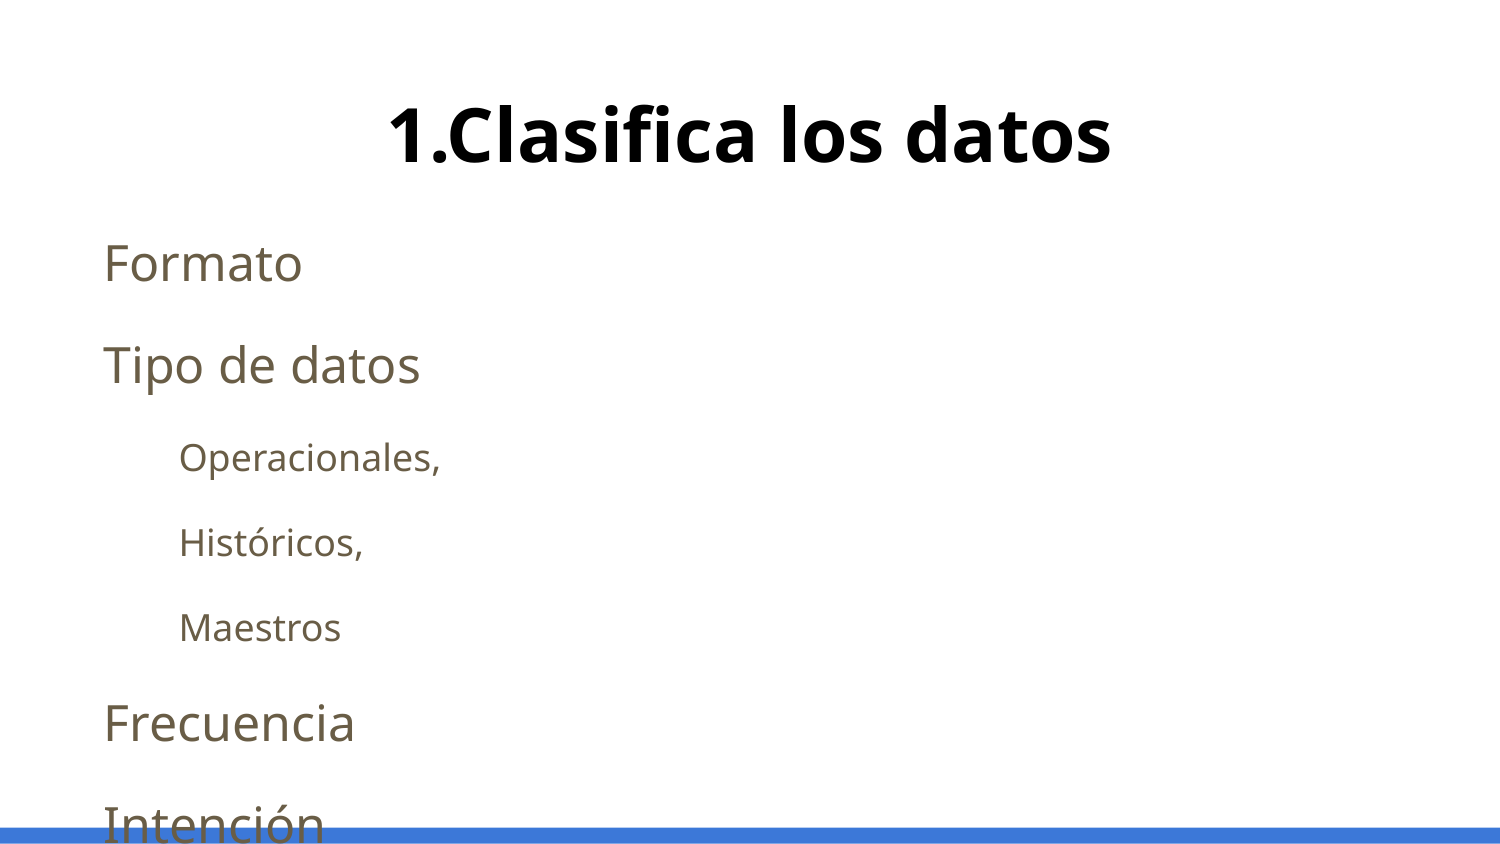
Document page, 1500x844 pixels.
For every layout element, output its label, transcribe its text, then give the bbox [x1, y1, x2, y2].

list Formato Tipo de datos Operacionales, Históricos, Maestros Frecuencia Intención Procesamiento Tiempo real, casi- tiempo real, por lotes, ... [51, 207, 1449, 750]
title 1.Clasifica los datos [51, 72, 1449, 189]
